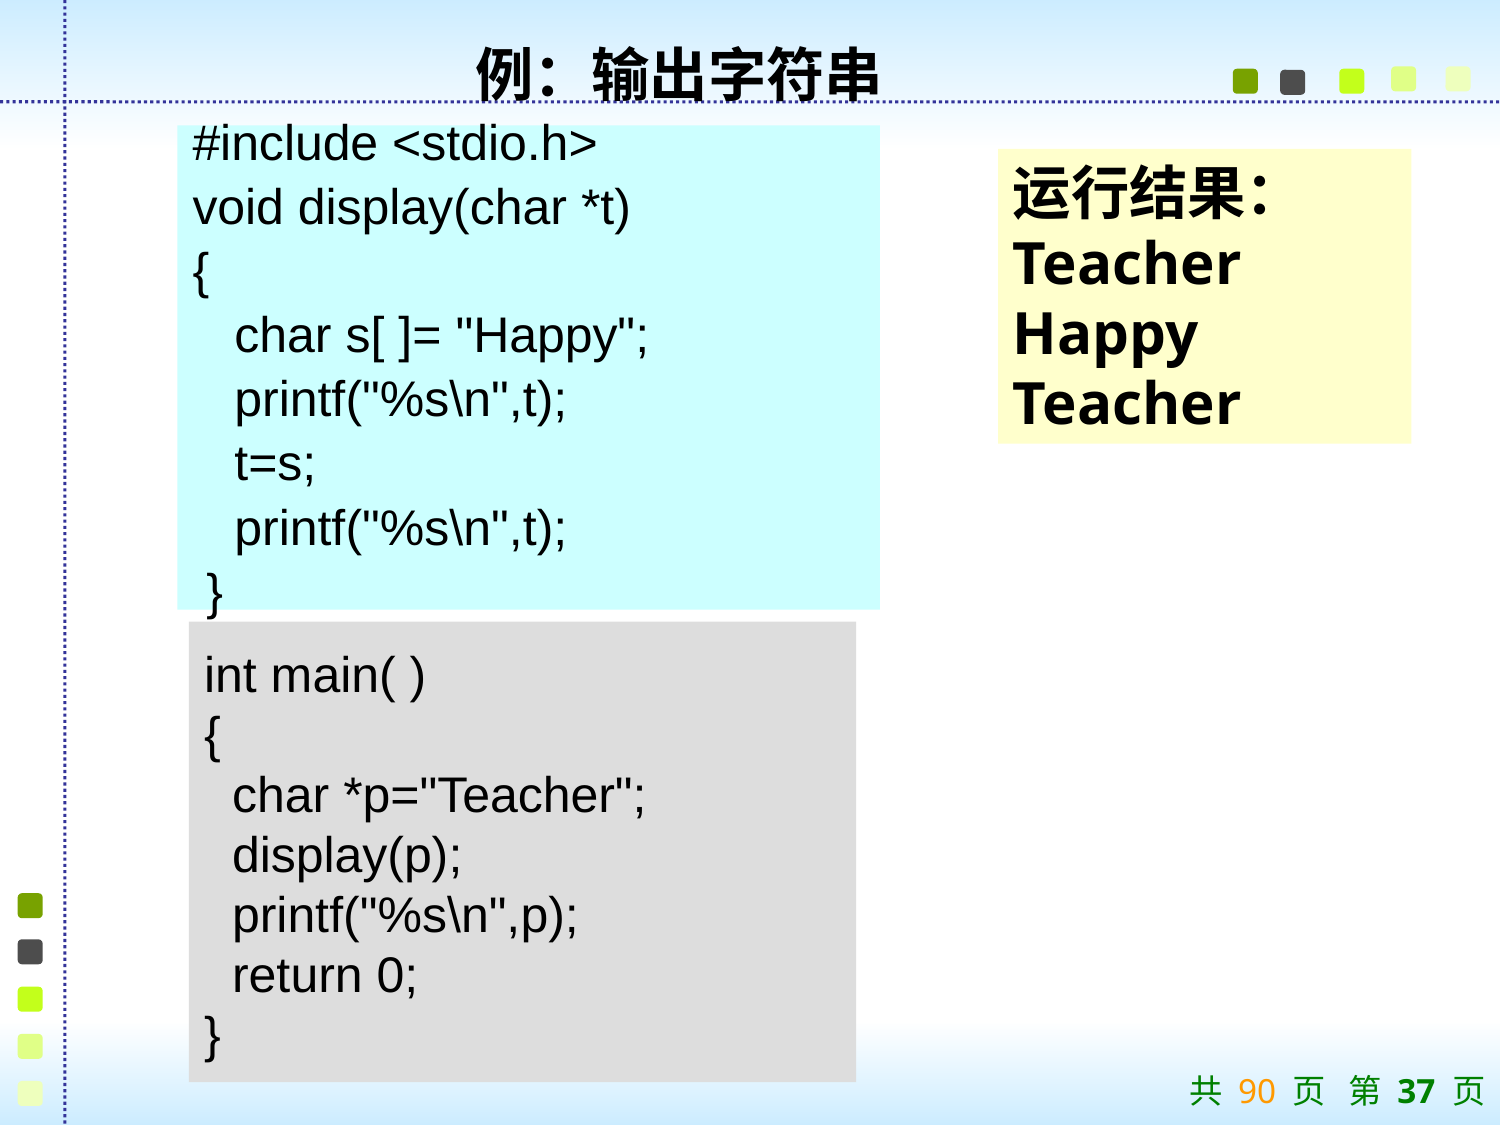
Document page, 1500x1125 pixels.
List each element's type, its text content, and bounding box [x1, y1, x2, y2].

text_box 运行结果： Teacher Happy Teacher [998, 148, 1412, 444]
text_box 共 90 页 第 37 页 [1105, 1063, 1500, 1118]
text_box 例：输出字符串 [147, 31, 1211, 116]
text_box int main( ) { char *p="Teacher"; display(p); printf("%s\n",p); return 0; } [188, 621, 857, 1083]
text_box #include <stdio.h> void display(char *t) { char s[ ]= "Happy"; printf("%s\n",t); t=s; printf("%s\n",t); } [177, 125, 880, 610]
